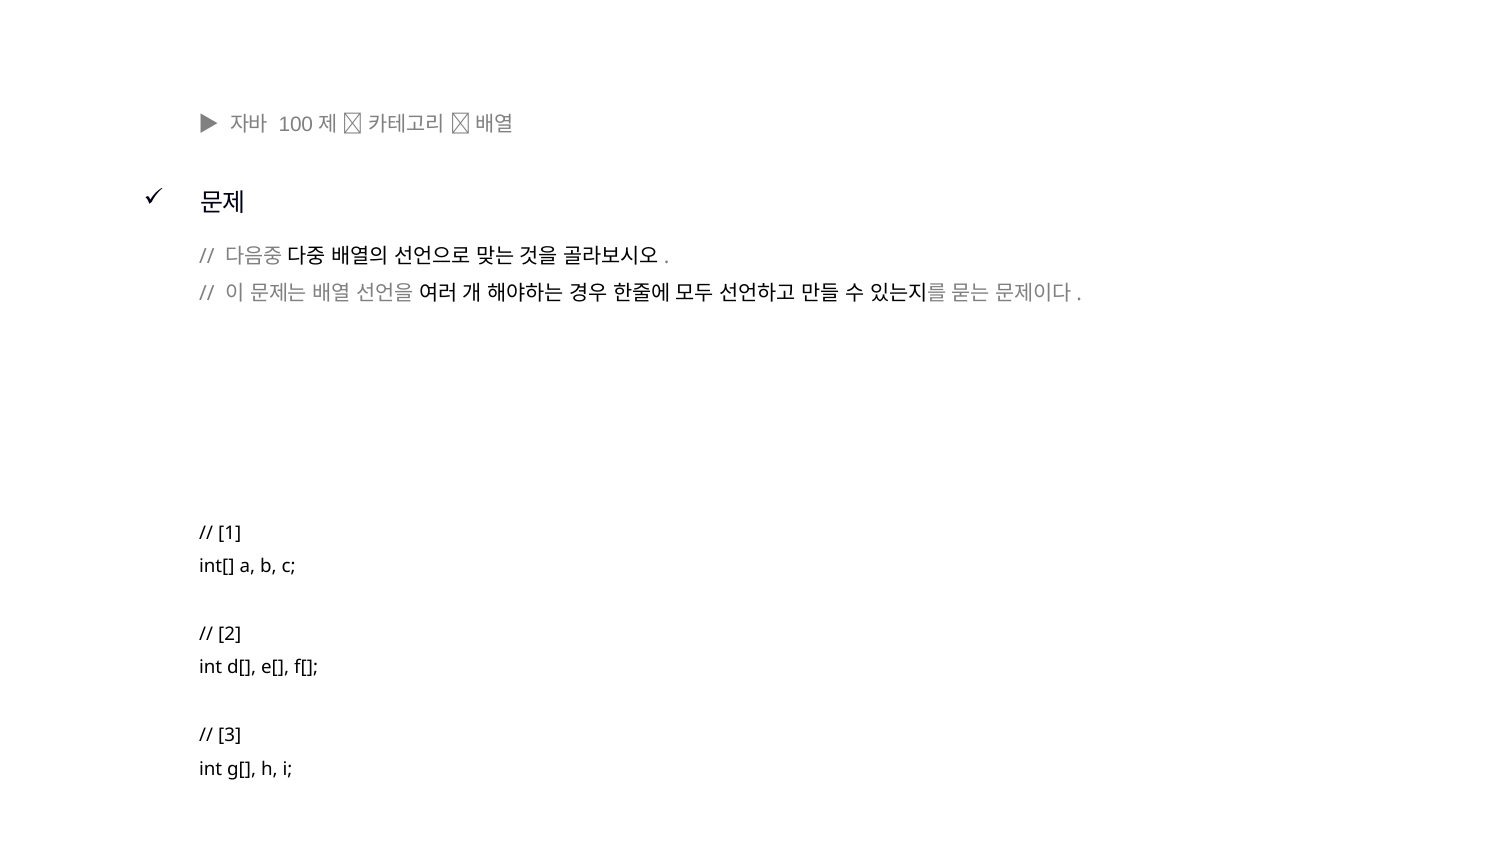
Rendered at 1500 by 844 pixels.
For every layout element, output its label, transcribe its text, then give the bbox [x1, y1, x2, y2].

text_box // 다음중 다중 배열의 선언으로 맞는 것을 골라보시오. // 이 문제는 배열 선언을 여러 개 해야하는 경우 한줄에 모두 선언하고 만들 수 있는지를 묻는 문제이다. [184, 222, 1301, 313]
text_box ▶ 자바 100제  카테고리  배열 [183, 93, 1317, 153]
text_box // [1] int[] a, b, c; // [2] int d[], e[], f[]; // [3] int g[], h, i; [184, 501, 1301, 787]
text_box 문제 [128, 163, 1372, 224]
